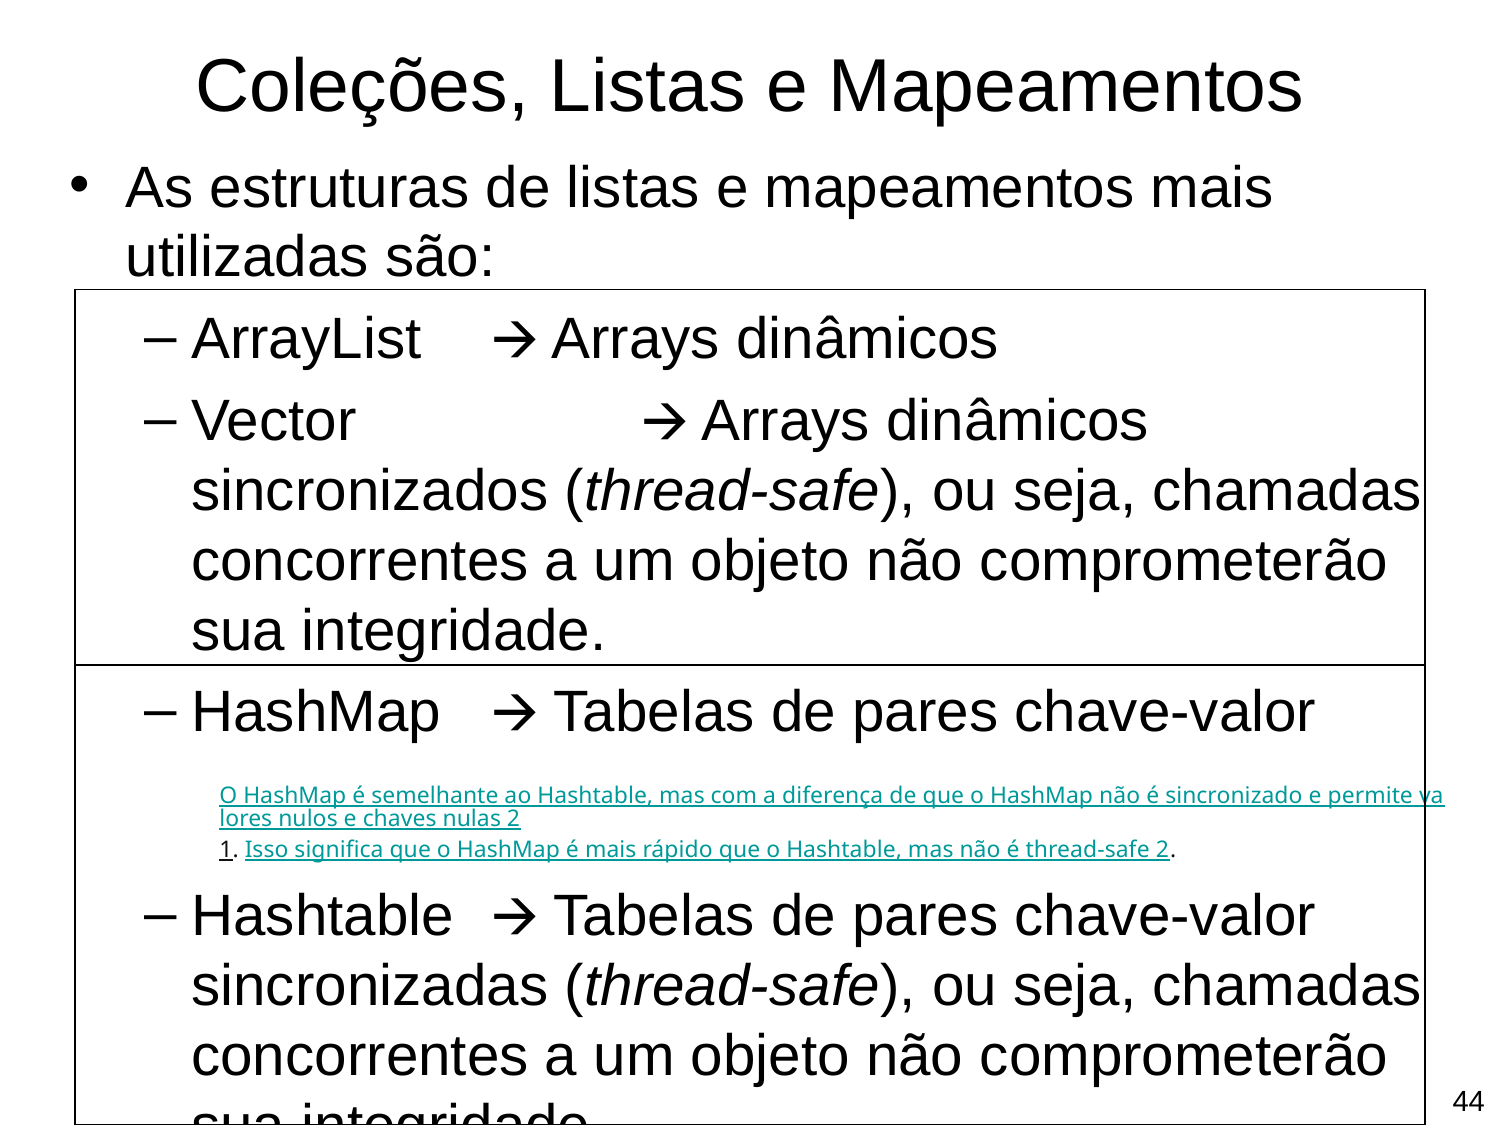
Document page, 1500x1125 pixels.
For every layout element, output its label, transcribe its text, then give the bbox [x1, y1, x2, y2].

text_box [74, 289, 1425, 664]
text_box [74, 664, 1425, 1125]
text_box ‹#› [1463, 1074, 1500, 1113]
text_box As estruturas de listas e mapeamentos mais utilizadas são: ArrayList 🡪 Arrays dinâmicos Vector 🡪 Arrays dinâmicos sincronizados (thread-safe), ou seja, chamadas concorrentes a um objeto não comprometerão sua integridade. HashMap 🡪 Tabelas de pares chave-valor O HashMap é semelhante ao Hashtable, mas com a diferença de que o HashMap não é sincronizado e permite valores nulos e chaves nulas 21. Isso significa que o HashMap é mais rápido que o Hashtable, mas não é thread-safe 2. Hashtable 🡪 Tabelas de pares chave-valor sincronizadas (thread-safe), ou seja, chamadas concorrentes a um objeto não comprometerão sua integridade. [54, 141, 1463, 1113]
text_box Coleções, Listas e Mapeamentos [112, 37, 1388, 125]
